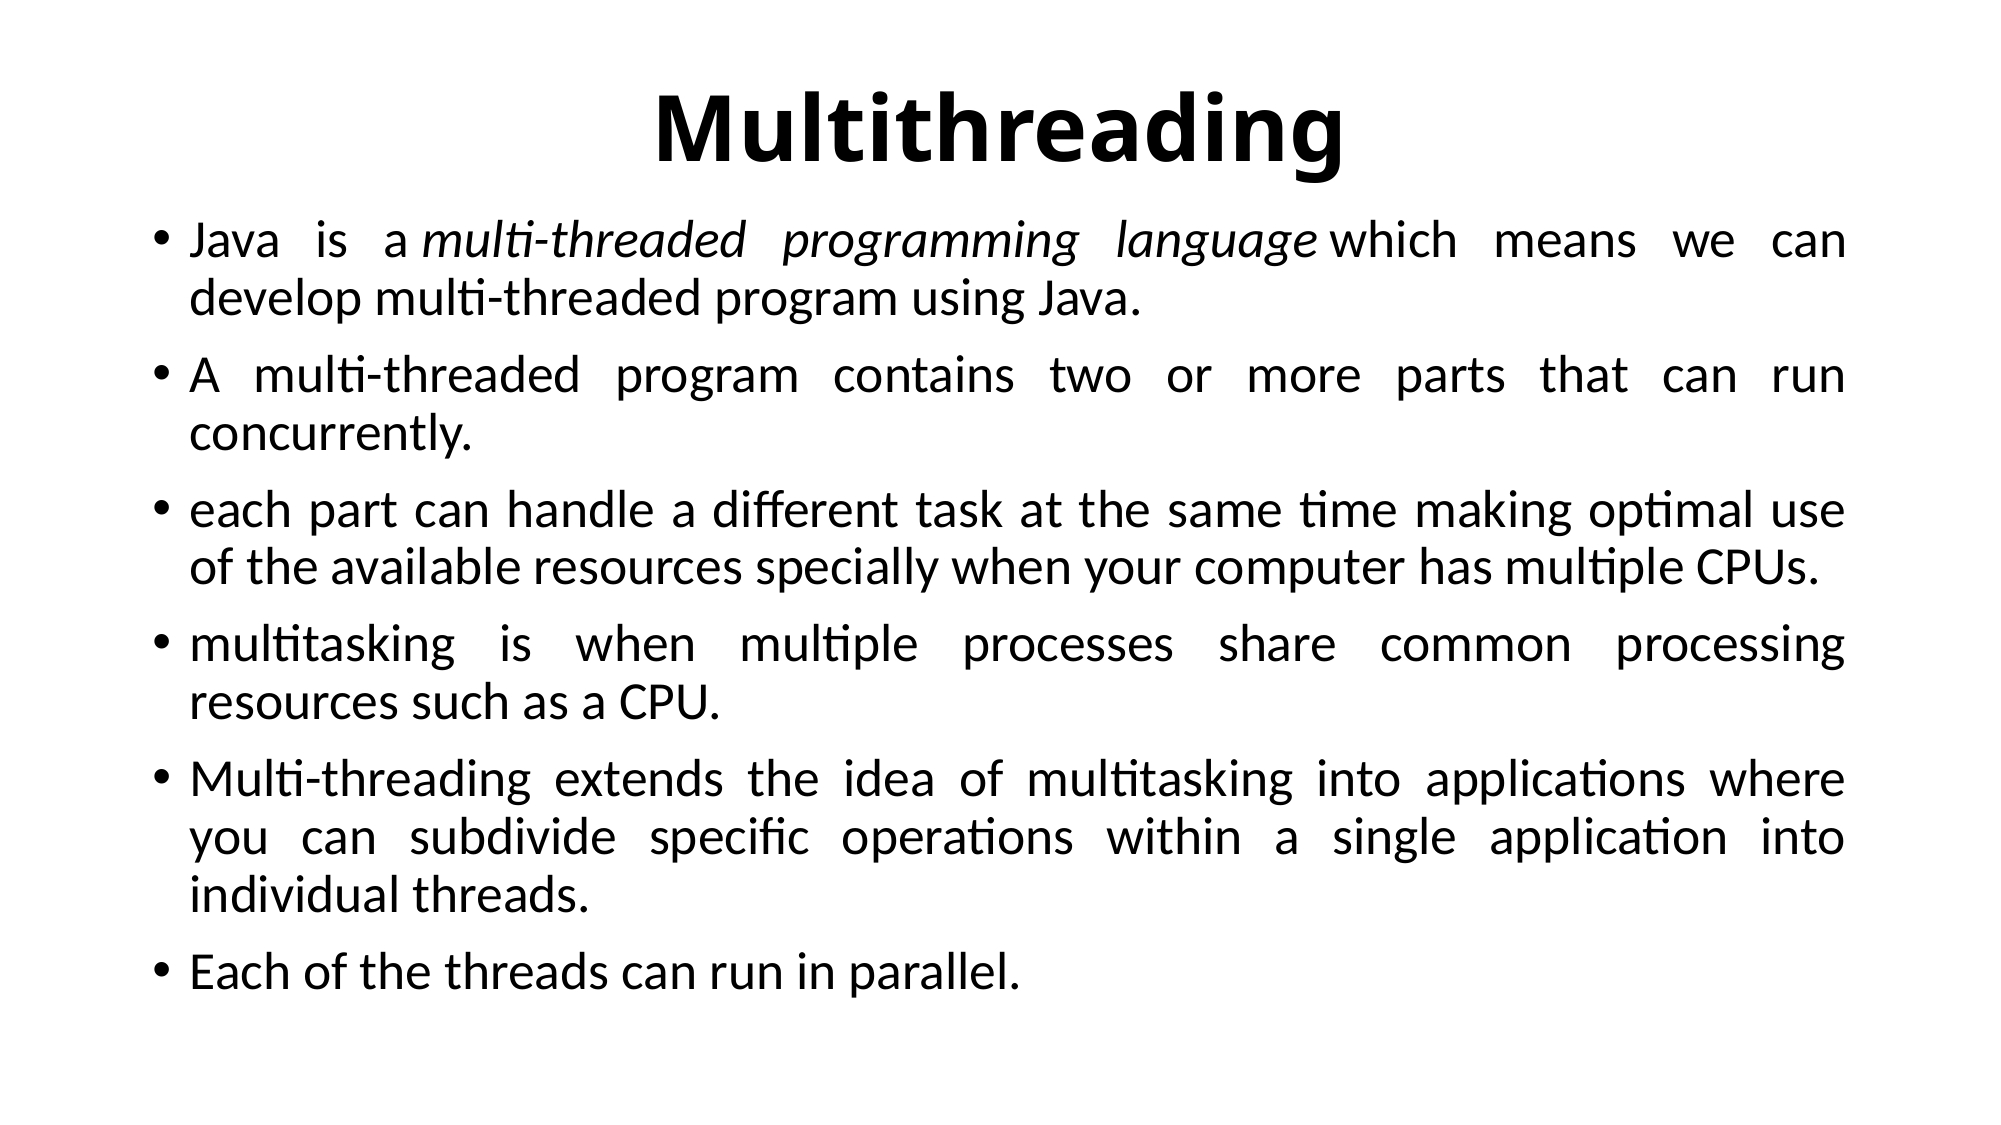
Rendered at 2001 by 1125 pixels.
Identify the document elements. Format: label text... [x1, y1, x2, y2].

list Java is a multi-threaded programming language which means we can develop multi-threaded program using Java. A multi-threaded program contains two or more parts that can run concurrently. each part can handle a different task at the same time making optimal use of the available resources specially when your computer has multiple CPUs. multitasking is when multiple processes share common processing resources such as a CPU. Multi-threading extends the idea of multitasking into applications where you can subdivide specific operations within a single application into individual threads. Each of the threads can run in parallel. [137, 203, 1863, 1014]
title Multithreading [137, 59, 1863, 203]
